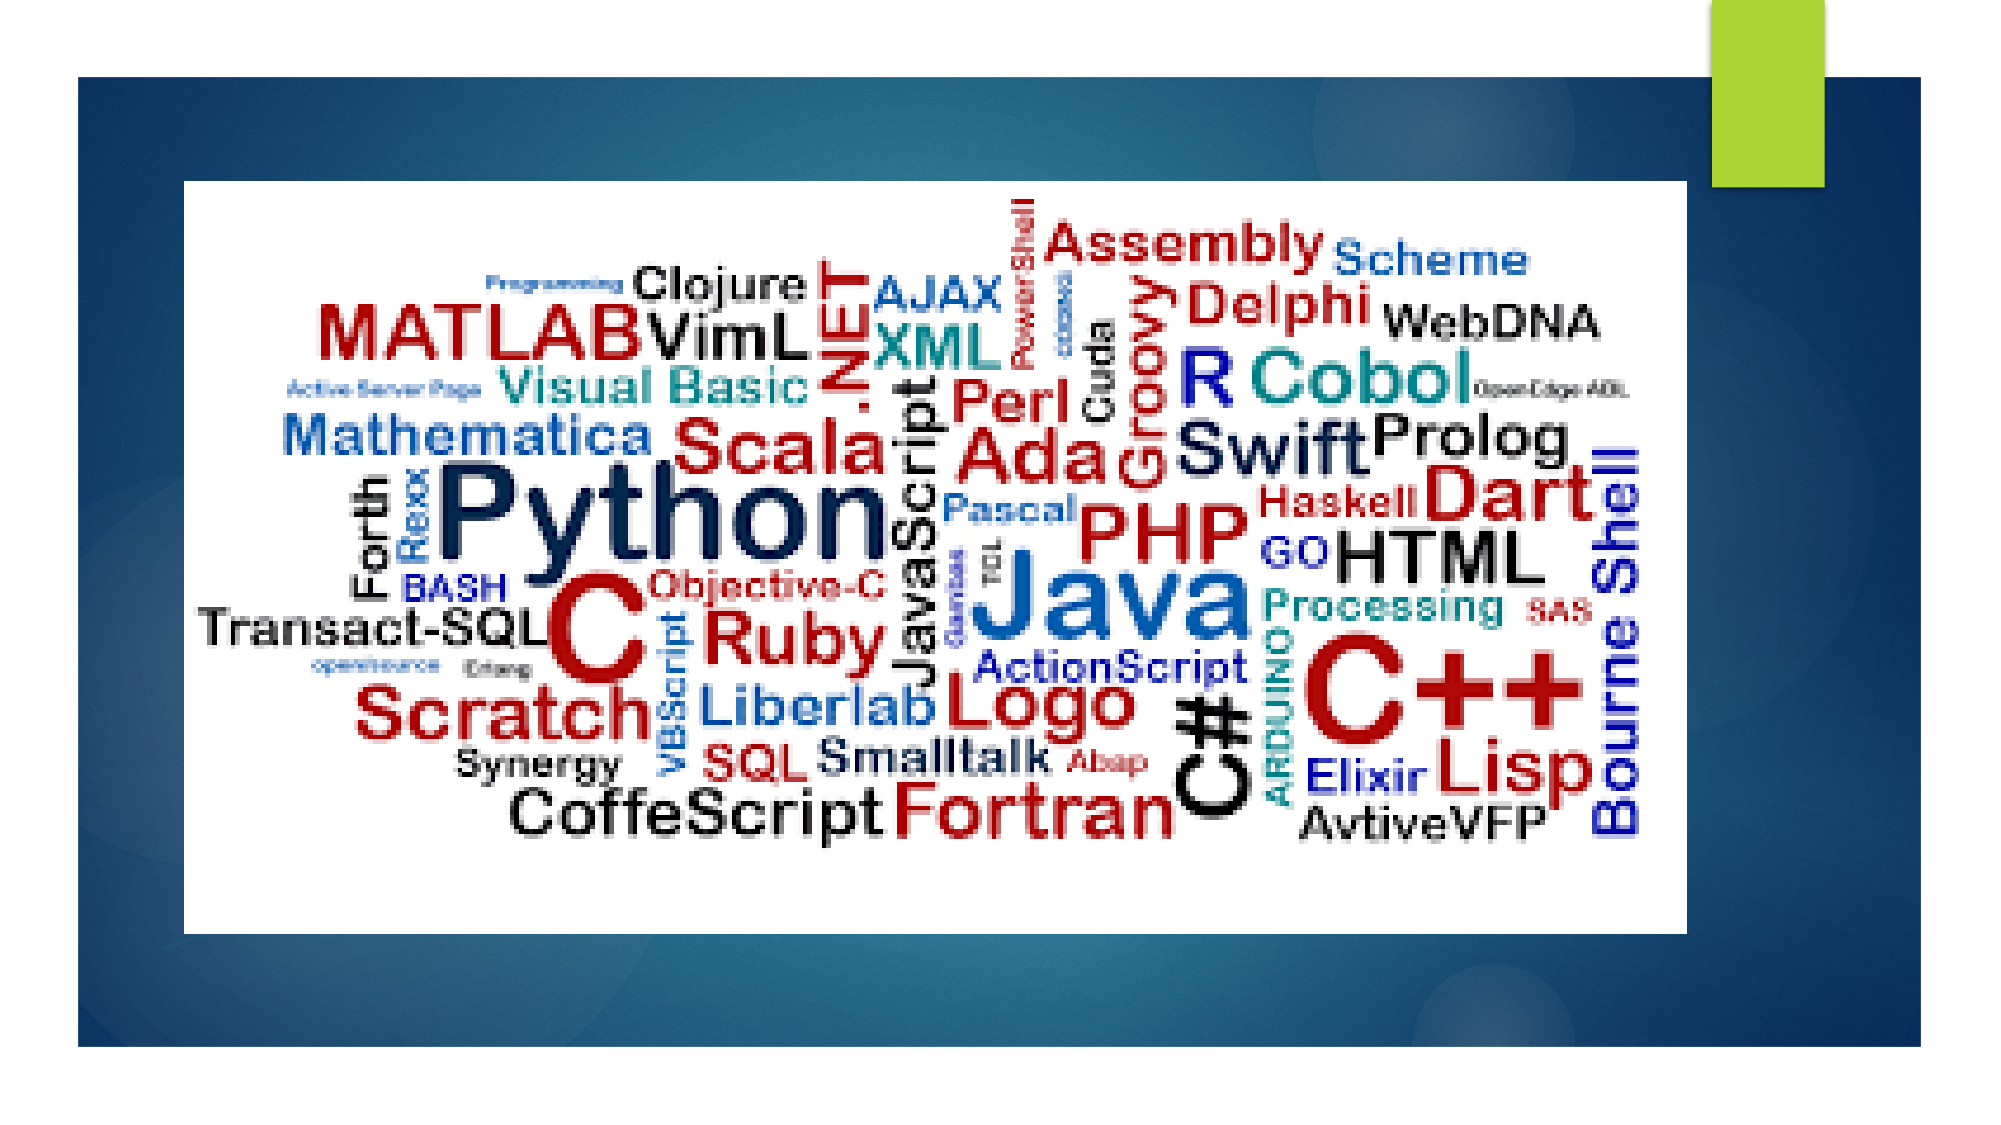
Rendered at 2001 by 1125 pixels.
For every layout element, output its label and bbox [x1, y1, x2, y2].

picture [184, 181, 1688, 934]
